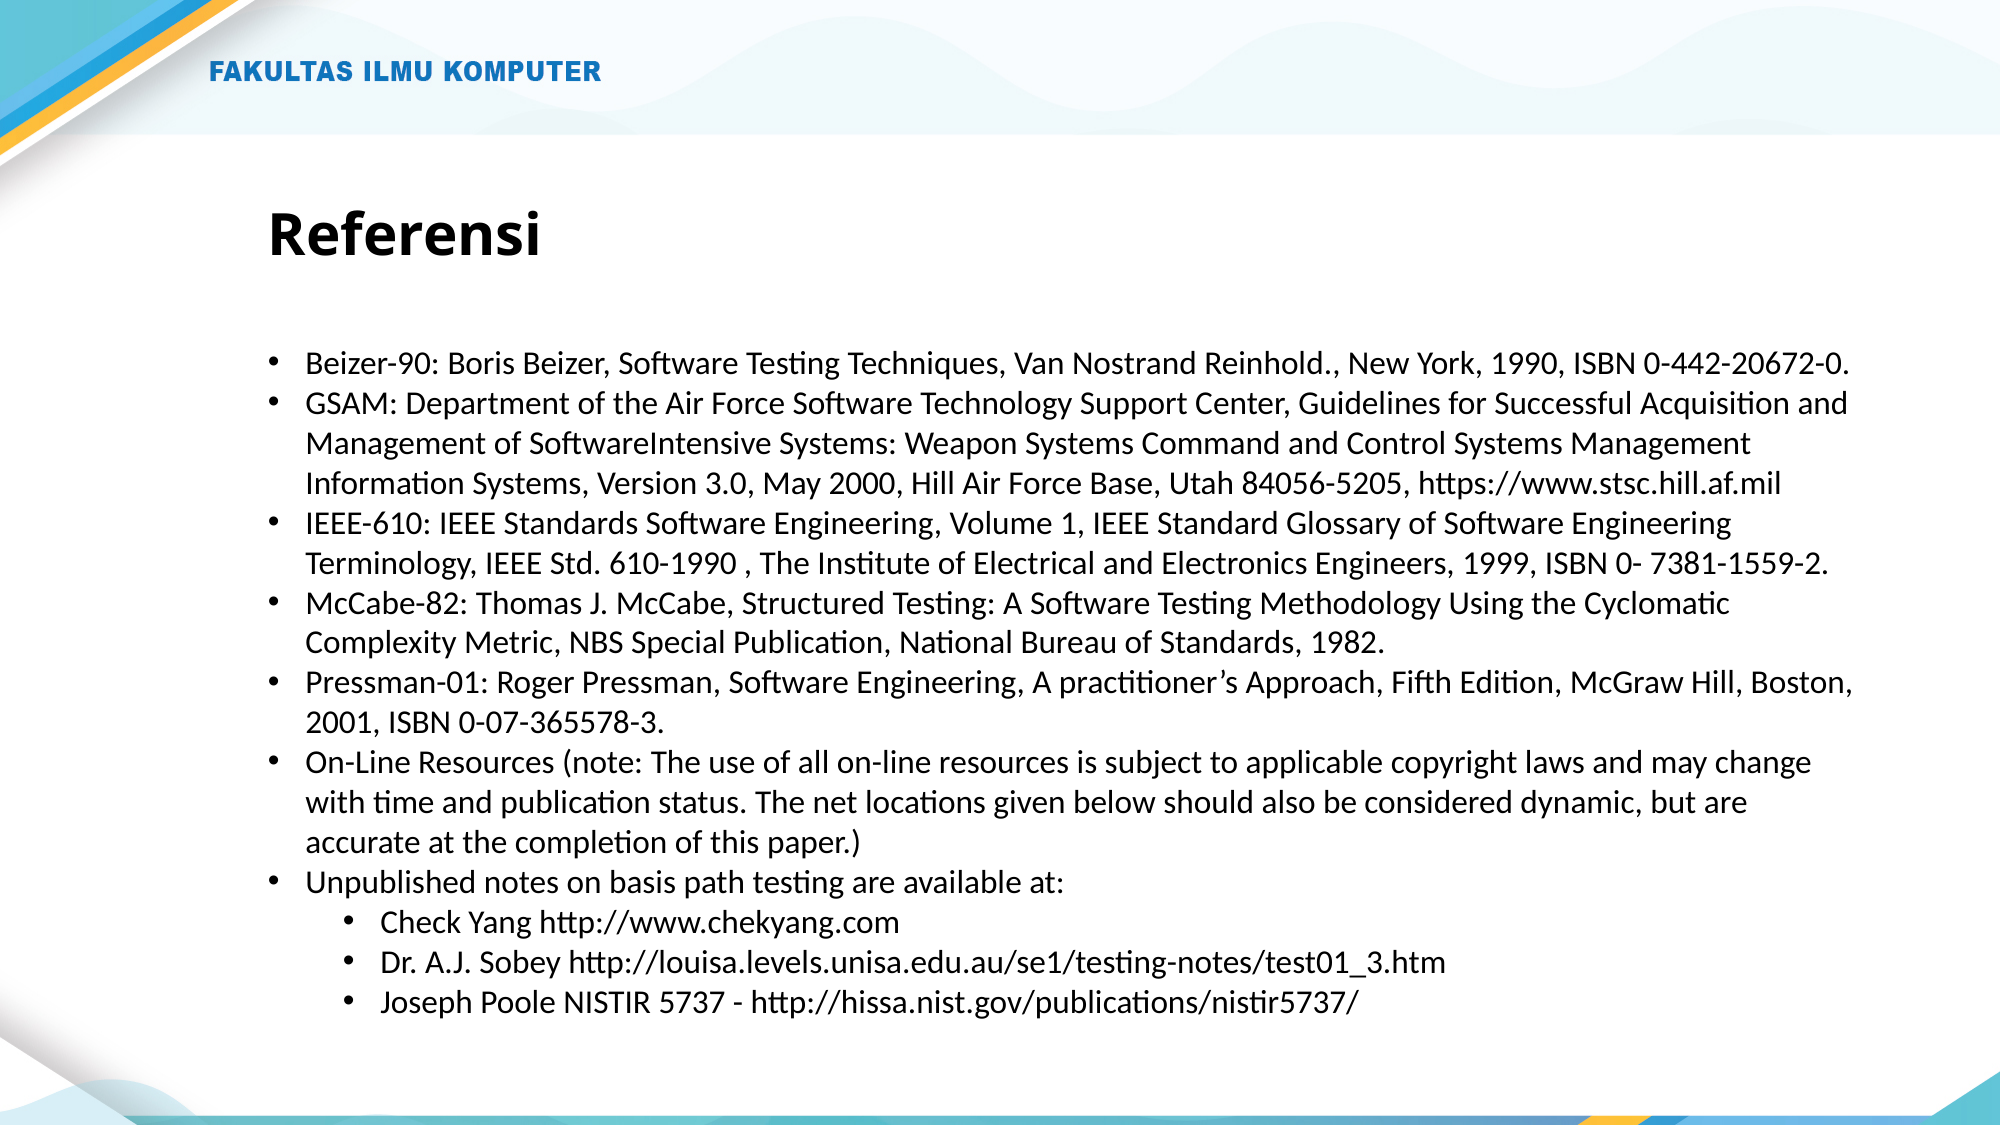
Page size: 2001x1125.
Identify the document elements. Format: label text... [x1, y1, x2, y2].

picture [0, 0, 2000, 1125]
list Beizer-90: Boris Beizer, Software Testing Techniques, Van Nostrand Reinhold., New York, 1990, ISBN 0-442-20672-0. GSAM: Department of the Air Force Software Technology Support Center, Guidelines for Successful Acquisition and Management of SoftwareIntensive Systems: Weapon Systems Command and Control Systems Management Information Systems, Version 3.0, May 2000, Hill Air Force Base, Utah 84056-5205, https://www.stsc.hill.af.mil IEEE-610: IEEE Standards Software Engineering, Volume 1, IEEE Standard Glossary of Software Engineering Terminology, IEEE Std. 610-1990 , The Institute of Electrical and Electronics Engineers, 1999, ISBN 0- 7381-1559-2. McCabe-82: Thomas J. McCabe, Structured Testing: A Software Testing Methodology Using the Cyclomatic Complexity Metric, NBS Special Publication, National Bureau of Standards, 1982. Pressman-01: Roger Pressman, Software Engineering, A practitioner’s Approach, Fifth Edition, McGraw Hill, Boston, 2001, ISBN 0-07-365578-3. On-Line Resources (note: The use of all on-line resources is subject to applicable copyright laws and may change with time and publication status. The net locations given below should also be considered dynamic, but are accurate at the completion of this paper.) Unpublished notes on basis path testing are available at: Check Yang http://www.chekyang.com Dr. A.J. Sobey http://louisa.levels.unisa.edu.au/se1/testing-notes/test01_3.htm Joseph Poole NISTIR 5737 - http://hissa.nist.gov/publications/nistir5737/ [252, 333, 1888, 1083]
title Referensi [252, 170, 1852, 303]
